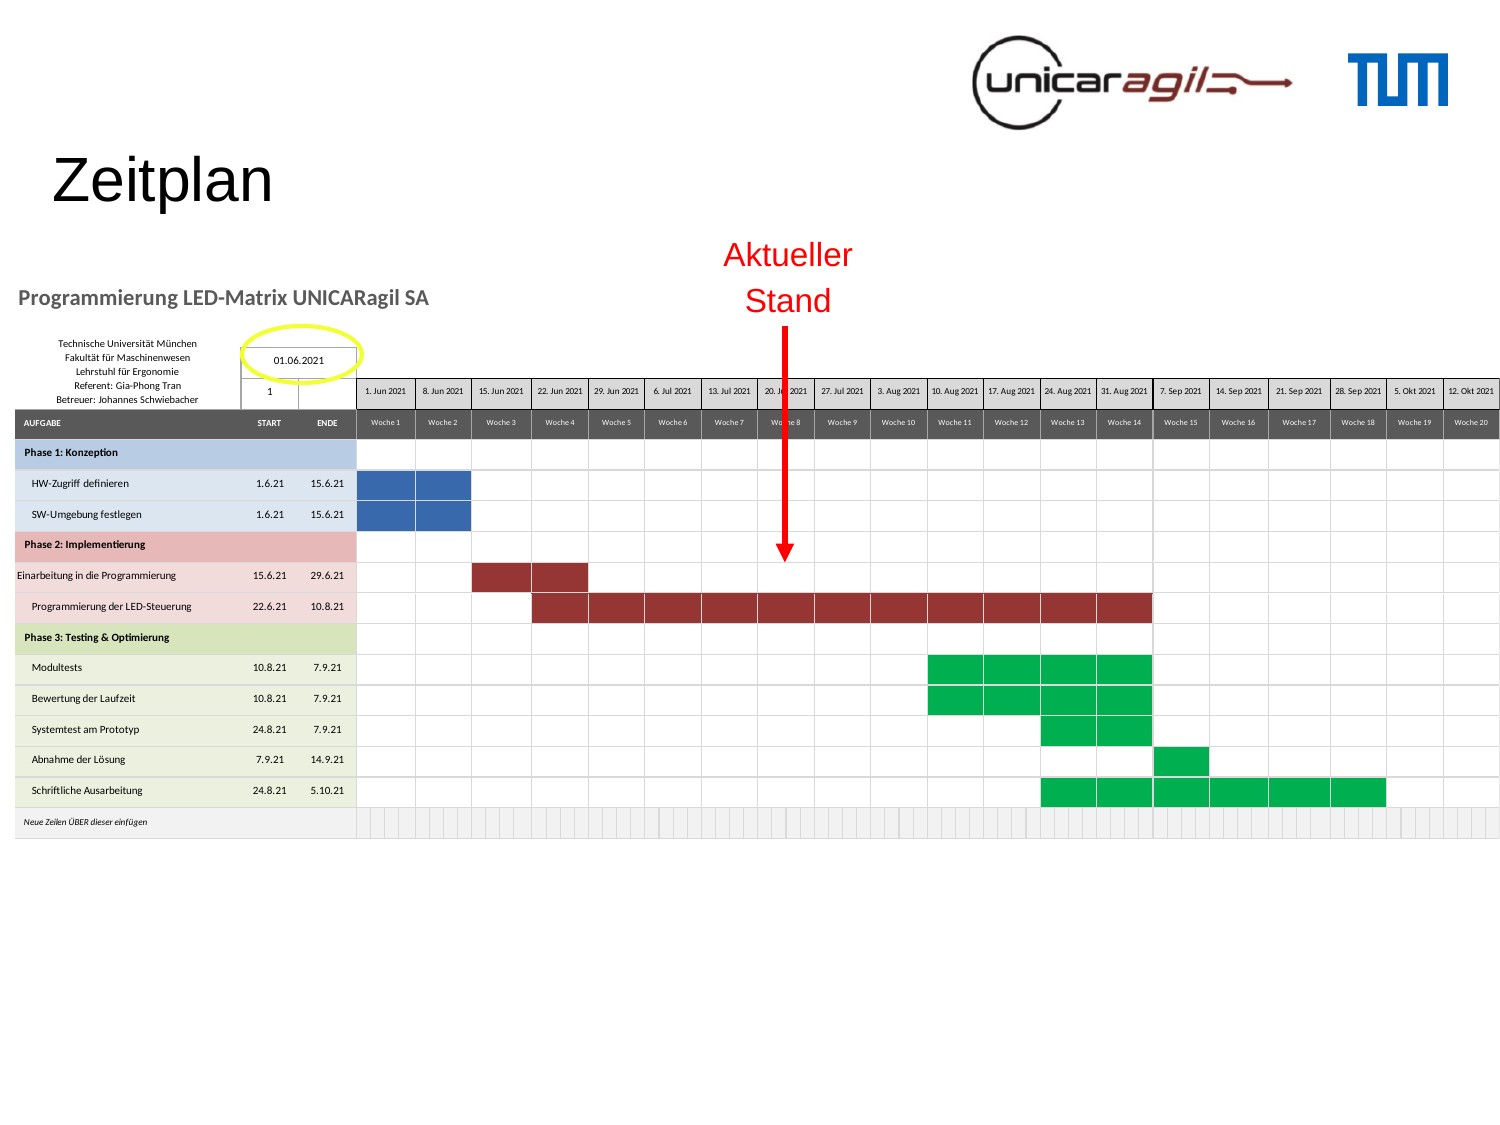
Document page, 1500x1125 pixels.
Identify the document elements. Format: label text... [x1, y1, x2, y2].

picture [965, 27, 1298, 131]
text_box Aktueller Stand [716, 227, 861, 284]
title Zeitplan [52, 146, 1449, 215]
picture [0, 285, 1500, 840]
